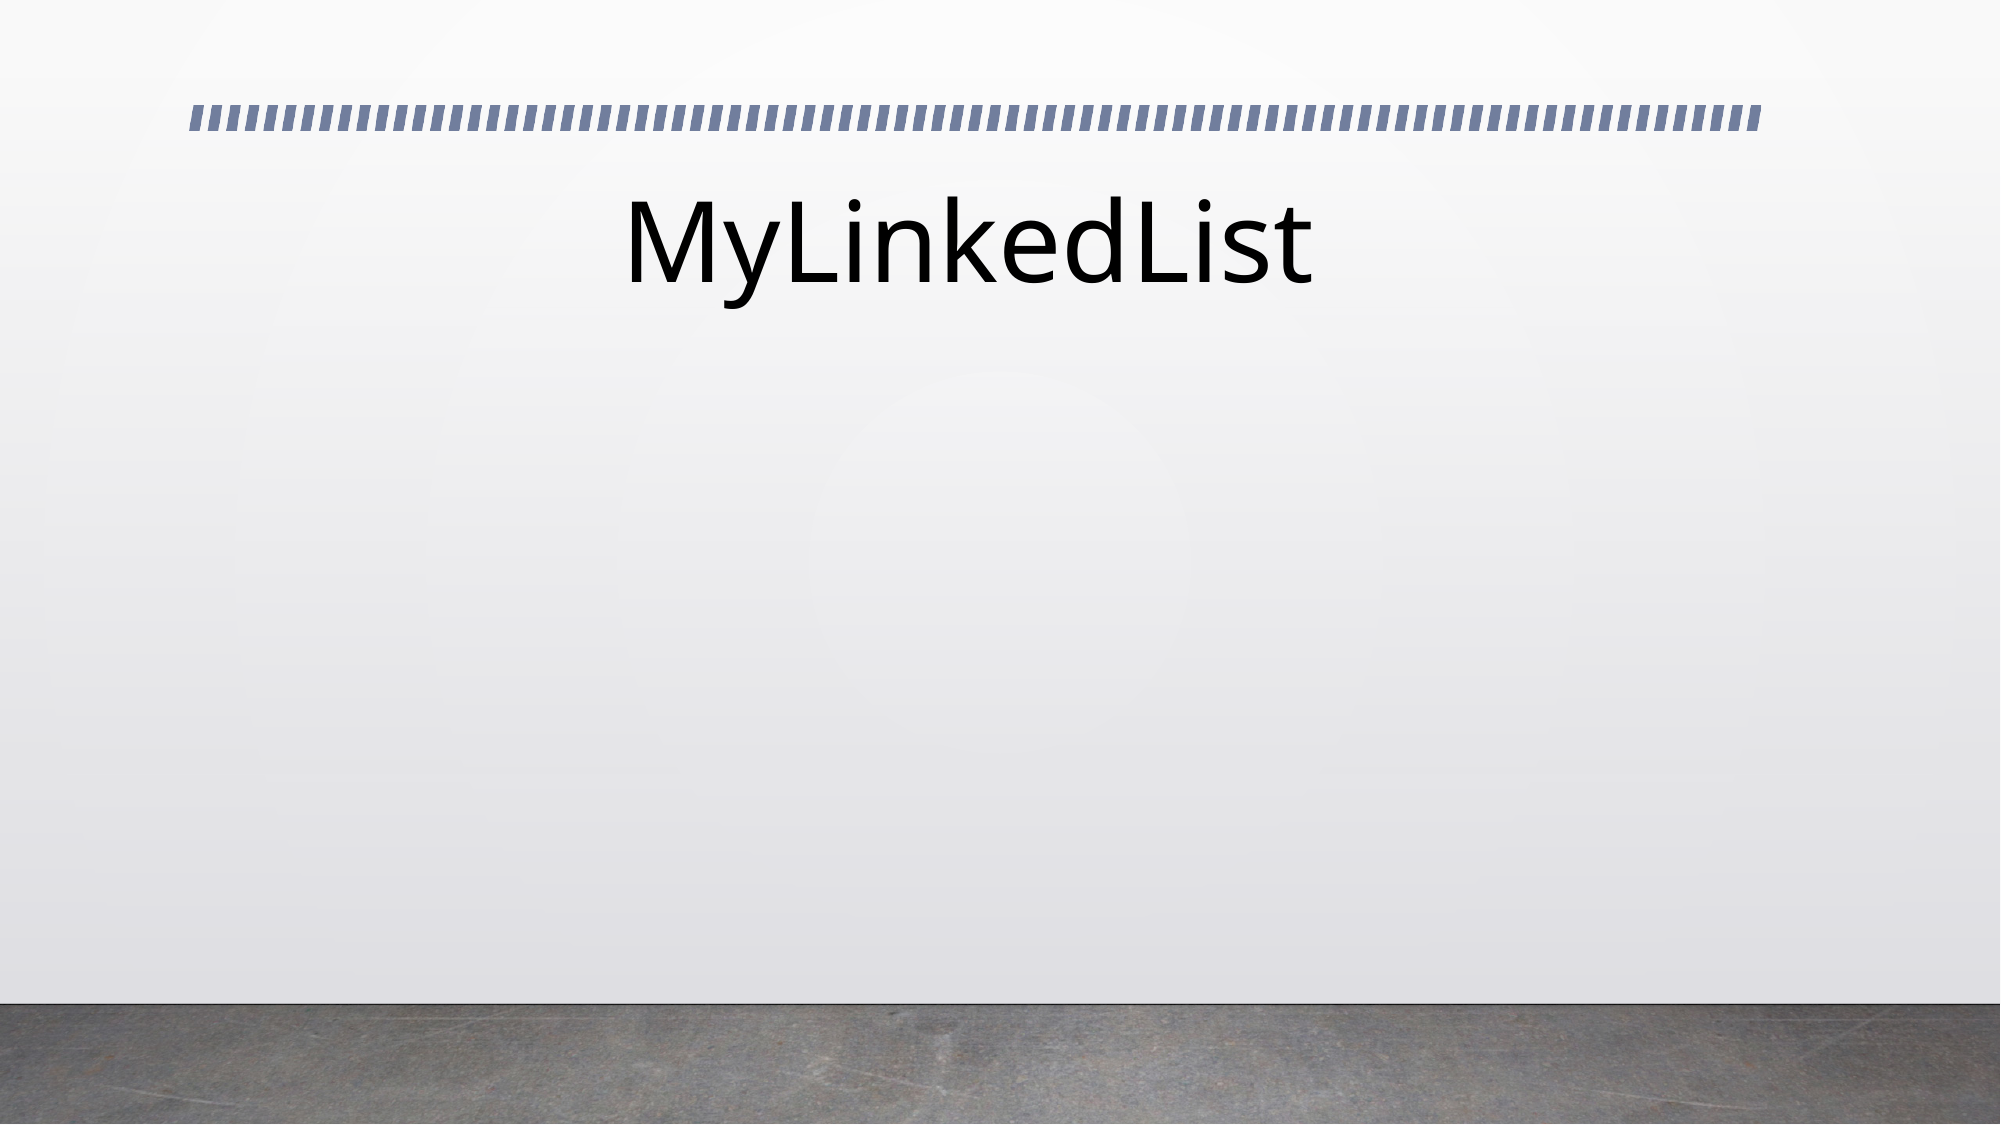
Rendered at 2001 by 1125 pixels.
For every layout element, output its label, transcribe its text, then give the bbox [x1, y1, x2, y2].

picture [0, 1004, 2000, 1124]
text_box MyLinkedList [607, 162, 1669, 313]
